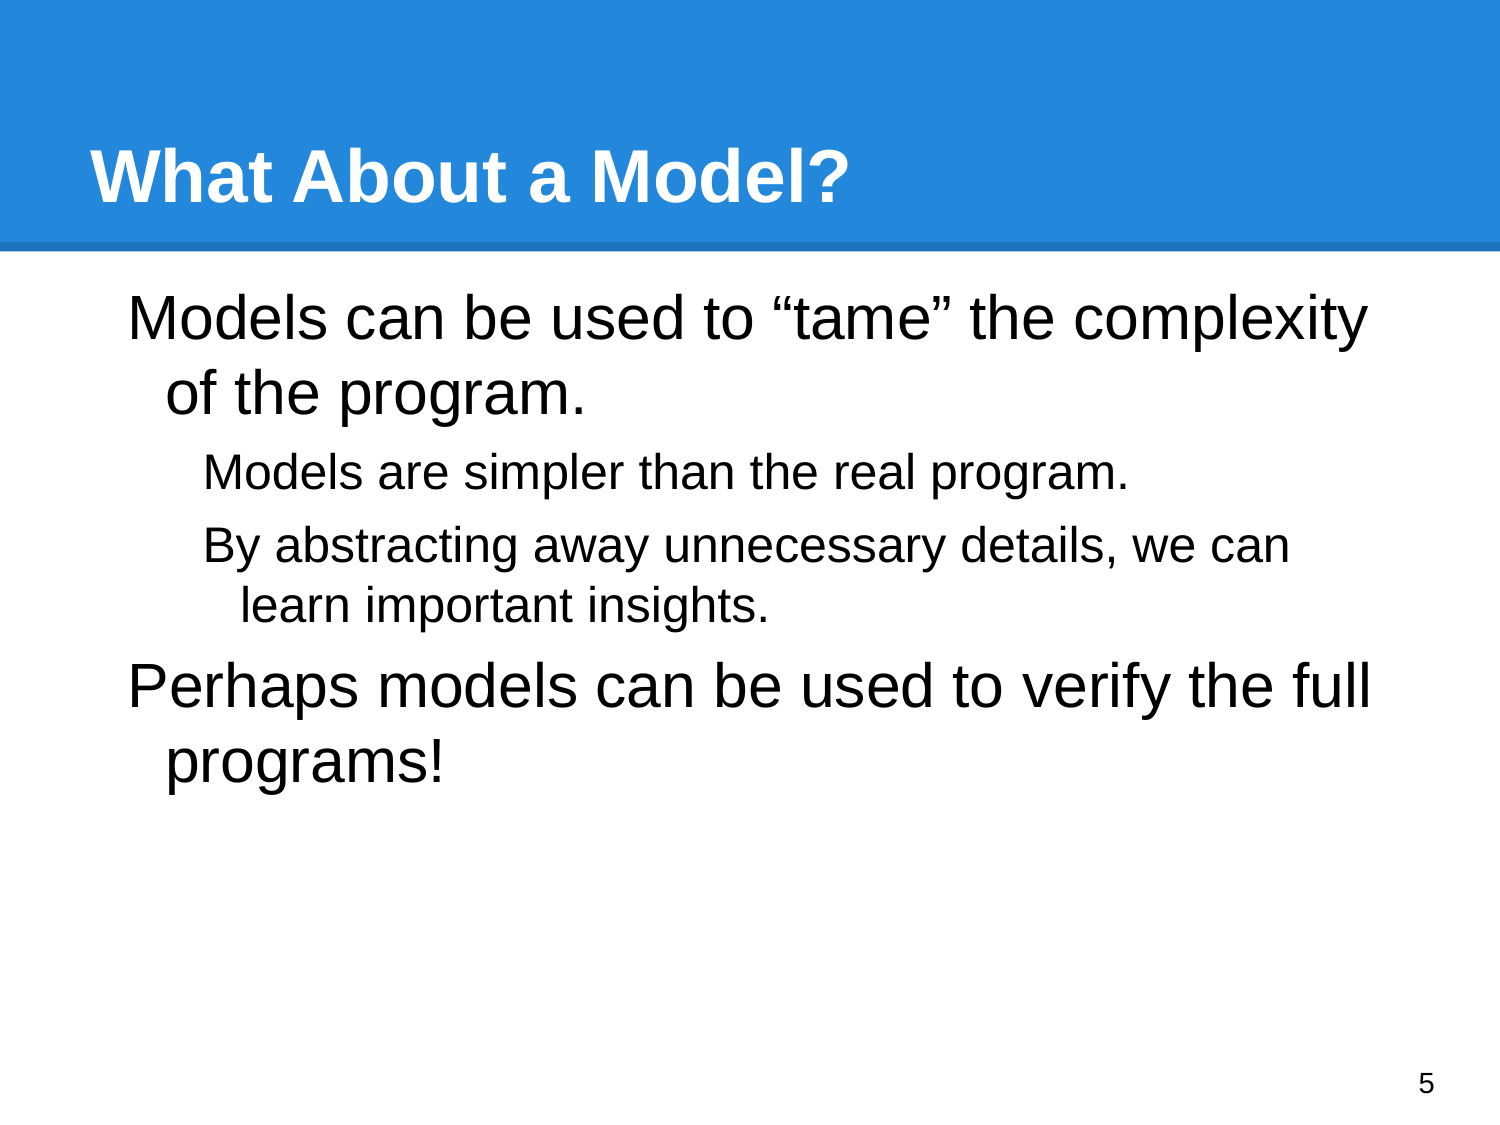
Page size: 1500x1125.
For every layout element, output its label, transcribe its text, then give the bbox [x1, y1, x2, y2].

list Models can be used to “tame” the complexity of the program. Models are simpler than the real program. By abstracting away unnecessary details, we can learn important insights. Perhaps models can be used to verify the full programs! [75, 262, 1425, 1078]
slide_number ‹#› [1403, 1038, 1494, 1125]
title What About a Model? [75, 45, 1425, 233]
